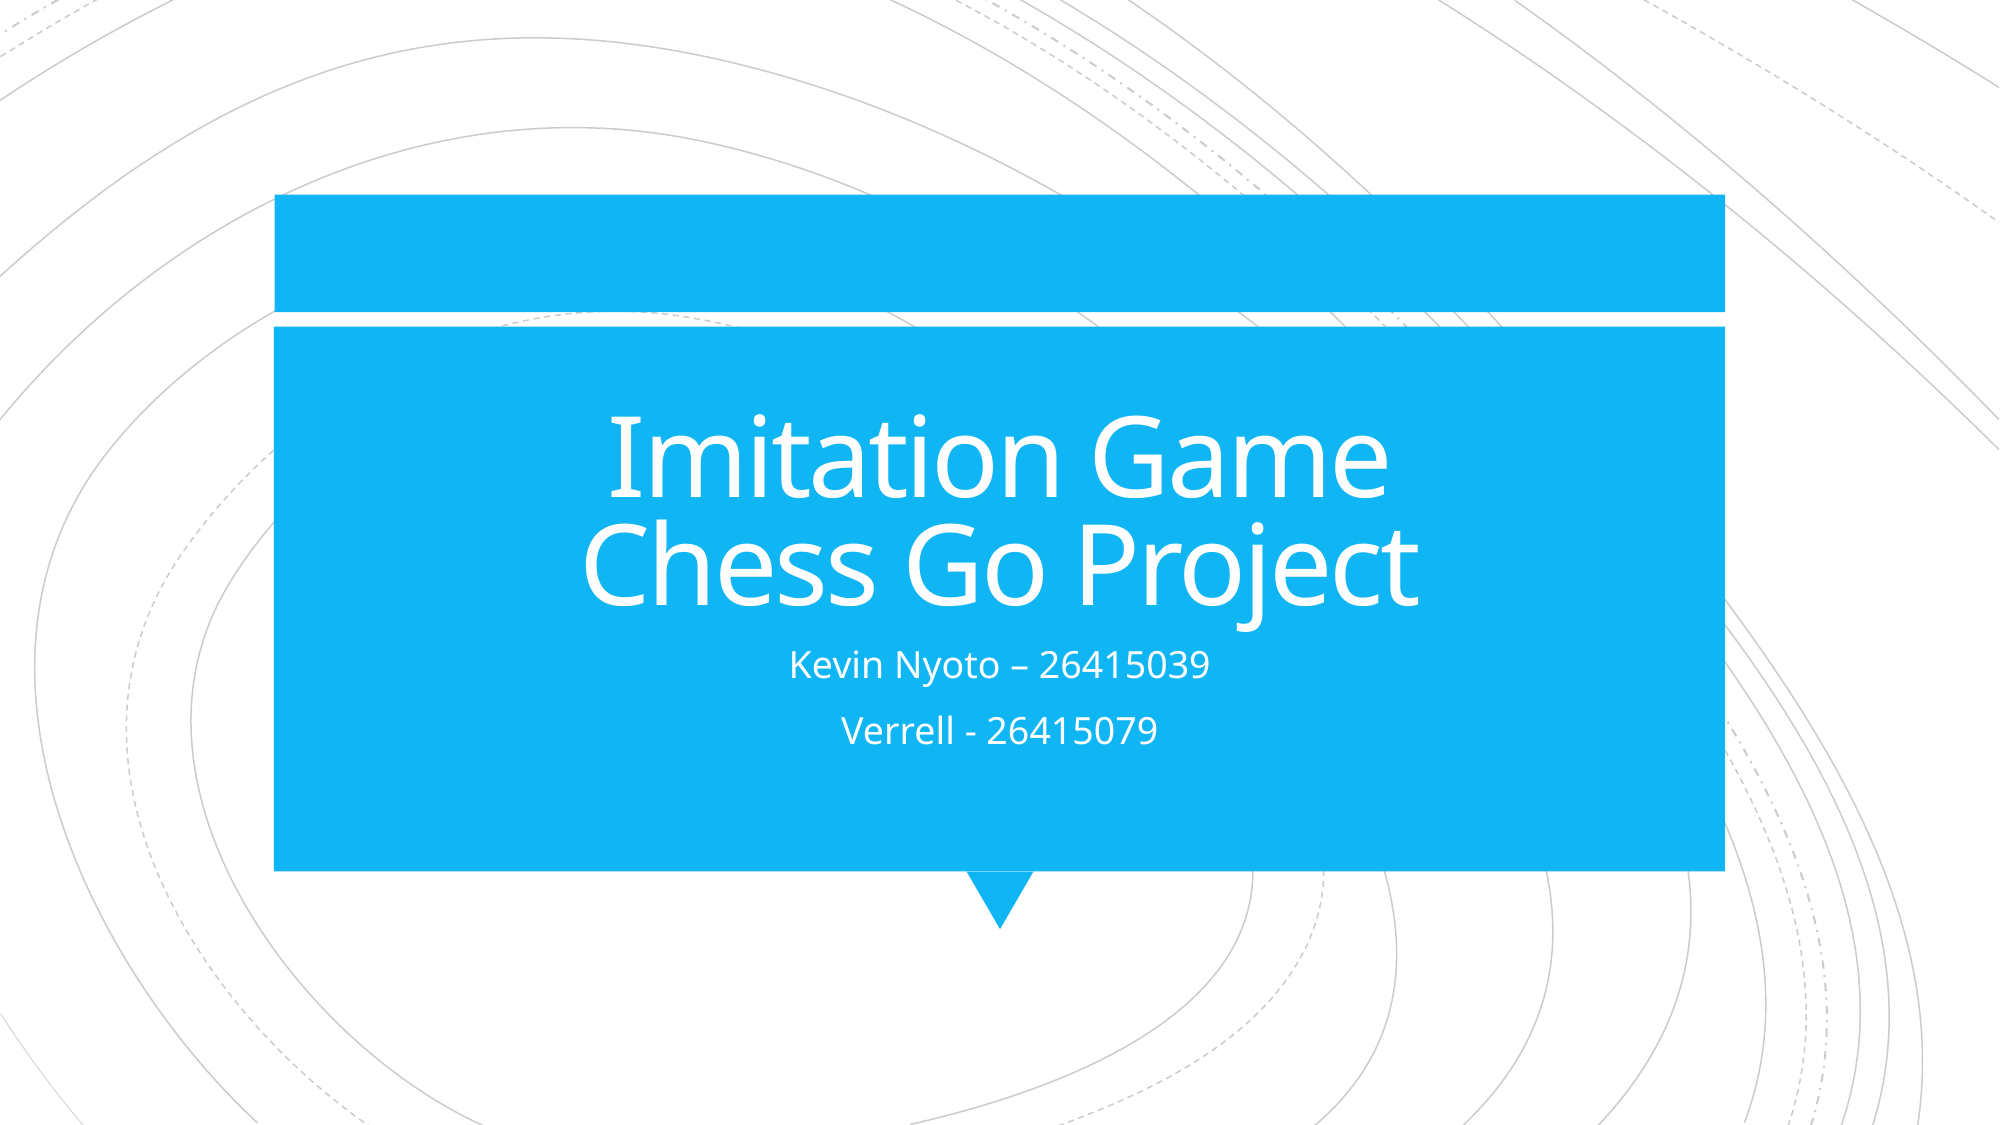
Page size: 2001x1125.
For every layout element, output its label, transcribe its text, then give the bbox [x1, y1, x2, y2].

subtitle Kevin Nyoto – 26415039 Verrell - 26415079 [288, 640, 1712, 858]
title Imitation Game Chess Go Project [288, 340, 1713, 628]
